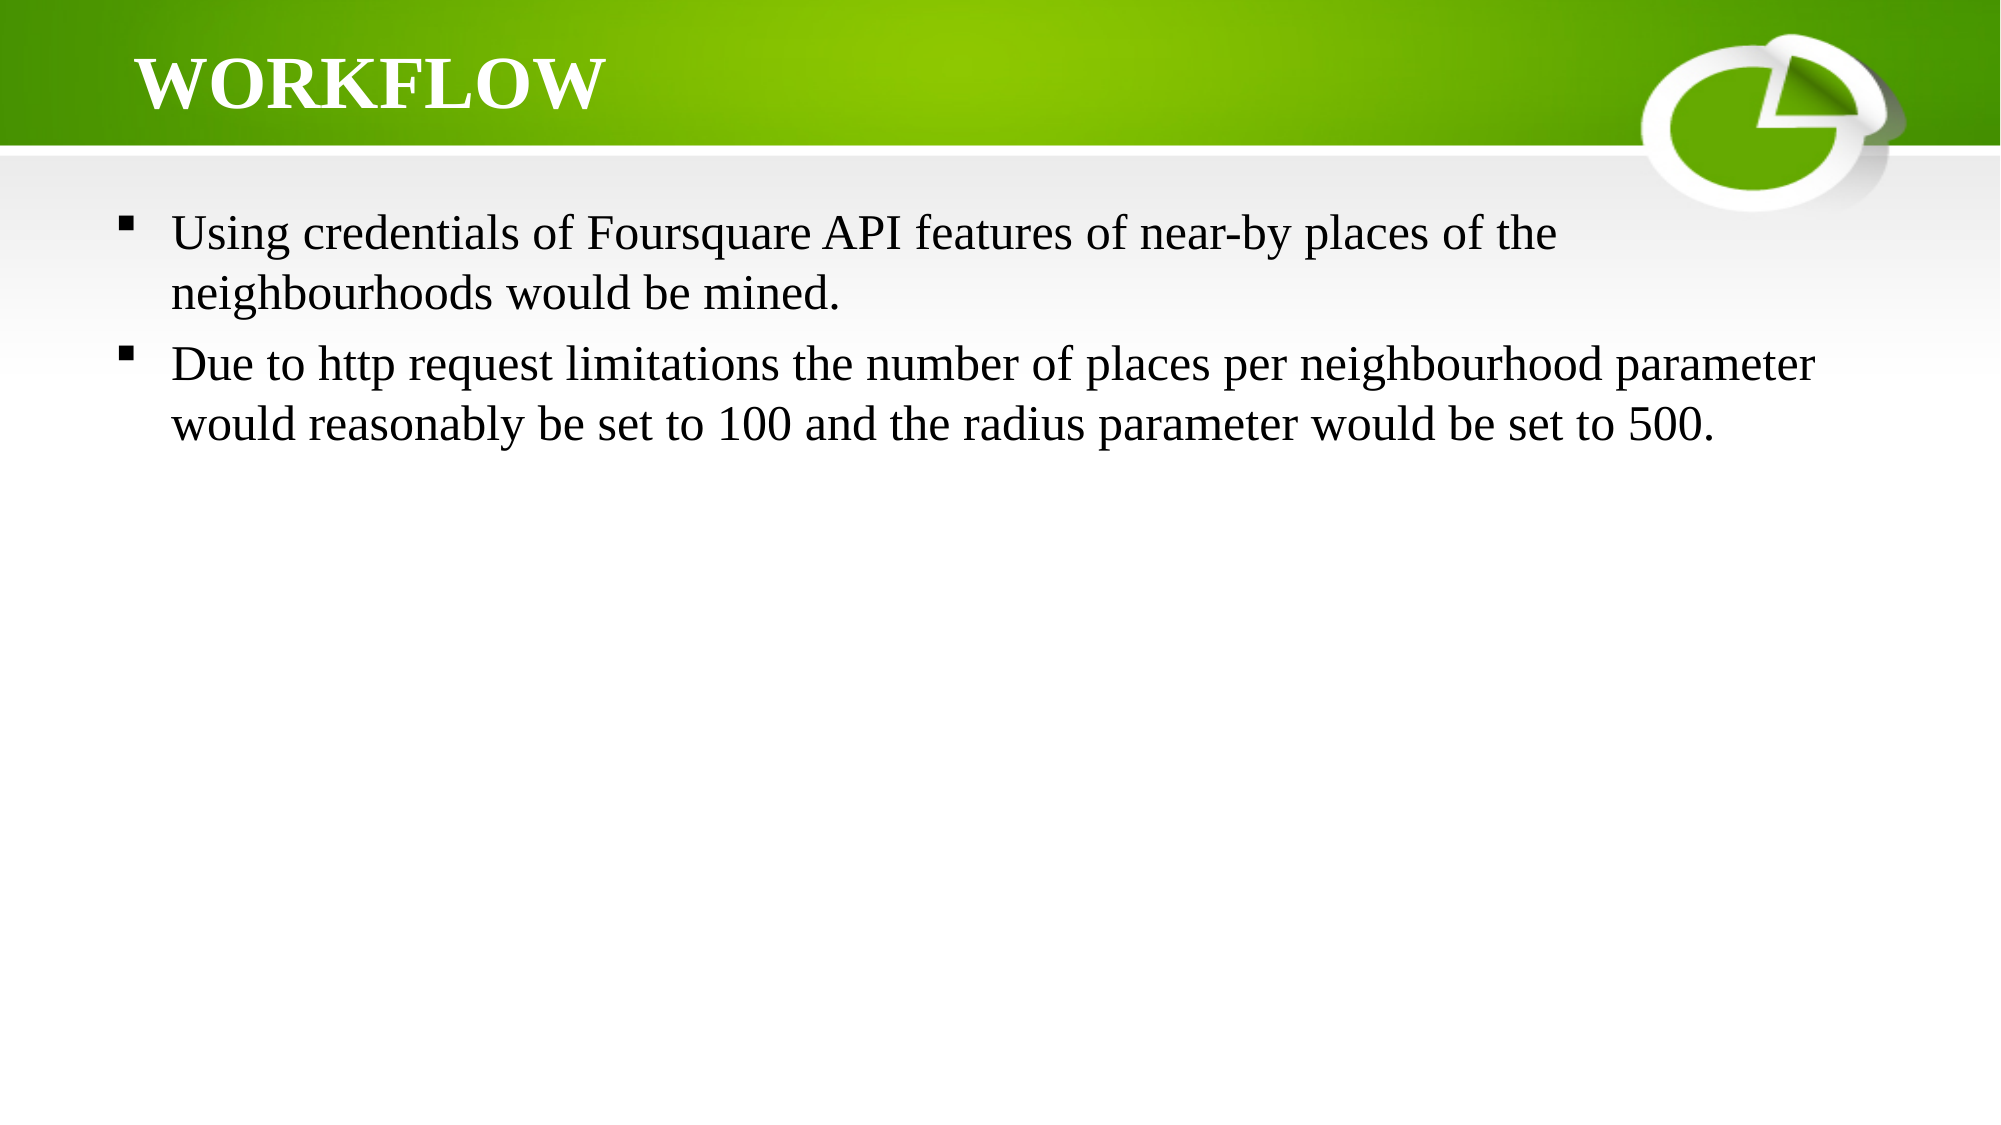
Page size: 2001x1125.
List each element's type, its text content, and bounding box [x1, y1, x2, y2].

title WORKFLOW [99, 30, 1901, 127]
list Using credentials of Foursquare API features of near-by places of the neighbourhoods would be mined. Due to http request limitations the number of places per neighbourhood parameter would reasonably be set to 100 and the radius parameter would be set to 500. [99, 192, 1901, 1006]
picture [0, 0, 2001, 1125]
